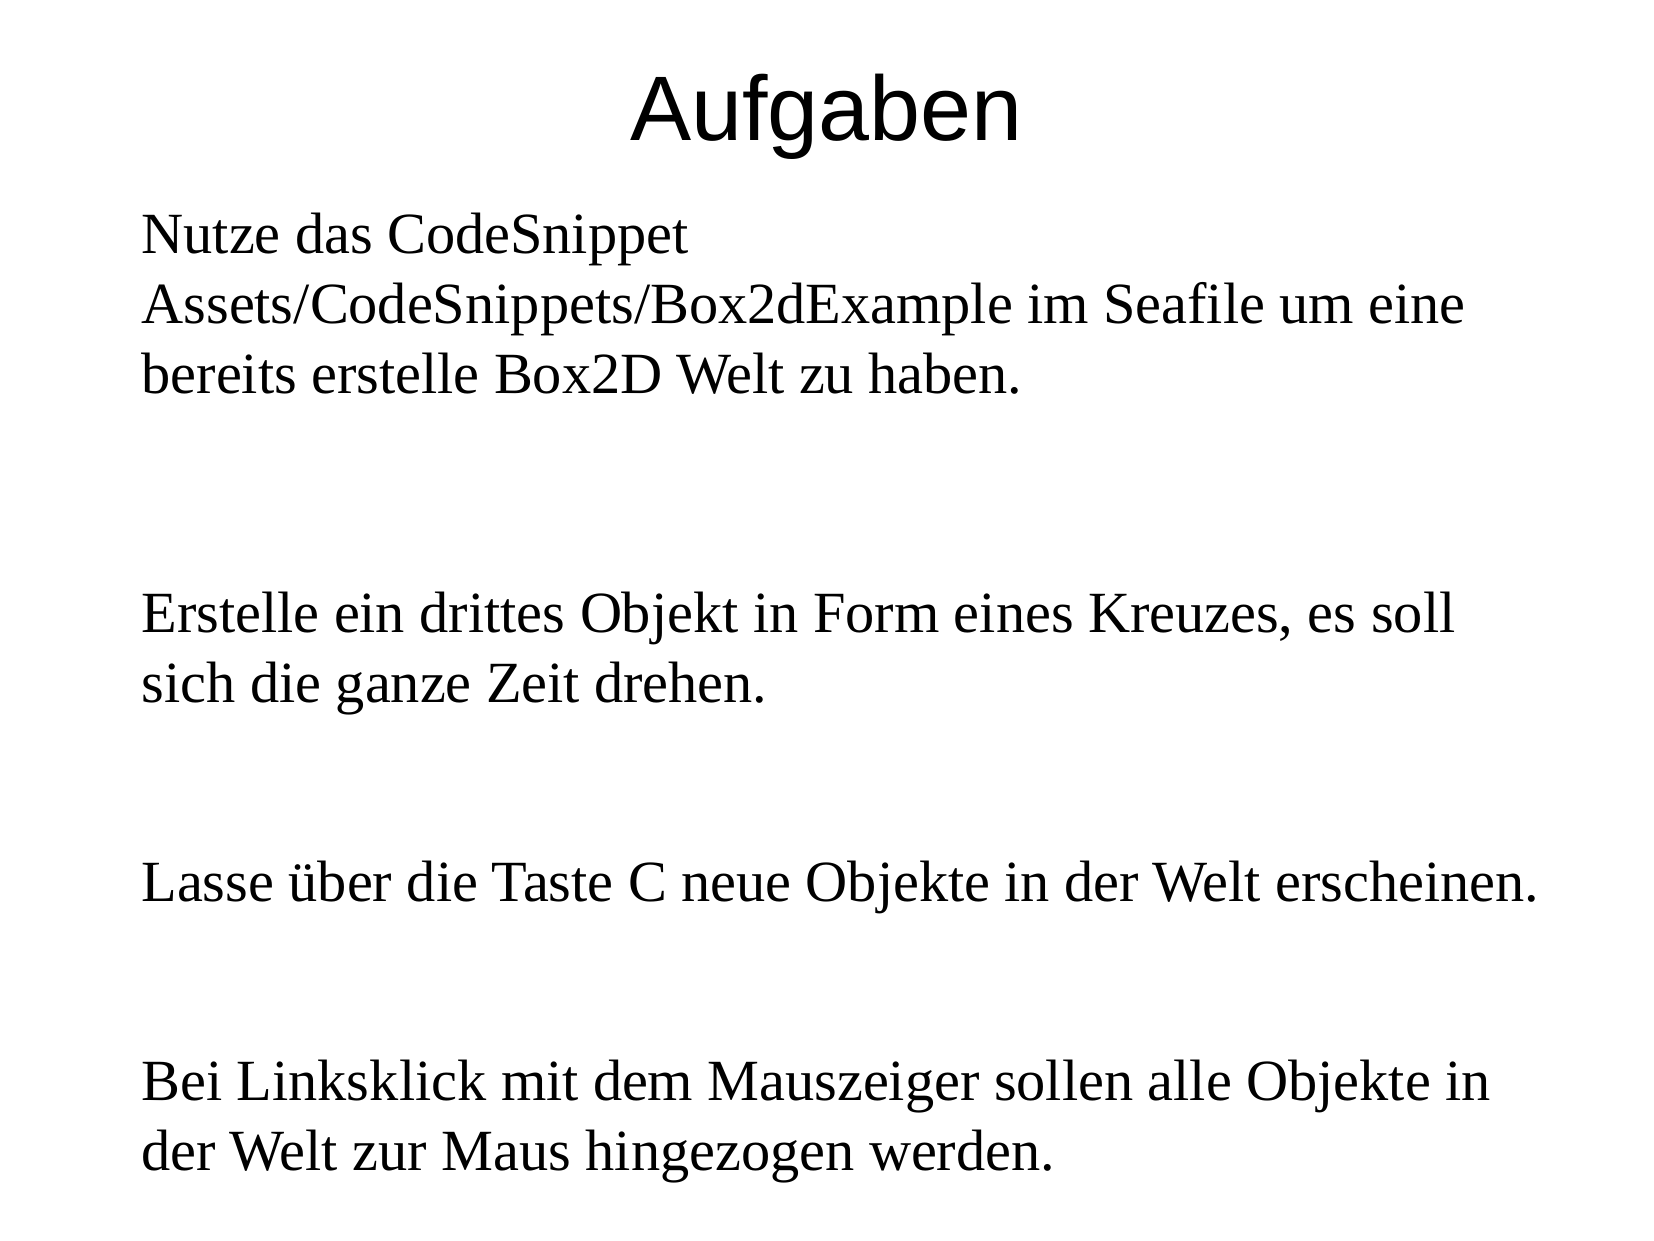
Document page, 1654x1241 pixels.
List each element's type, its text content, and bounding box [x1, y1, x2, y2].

list Nutze das CodeSnippet Assets/CodeSnippets/Box2dExample im Seafile um eine bereits erstelle Box2D Welt zu haben. Erstelle ein drittes Objekt in Form eines Kreuzes, es soll sich die ganze Zeit drehen. Lasse über die Taste C neue Objekte in der Welt erscheinen. Bei Linksklick mit dem Mauszeiger sollen alle Objekte in der Welt zur Maus hingezogen werden. [70, 194, 1559, 1211]
title Aufgaben [82, 0, 1571, 207]
